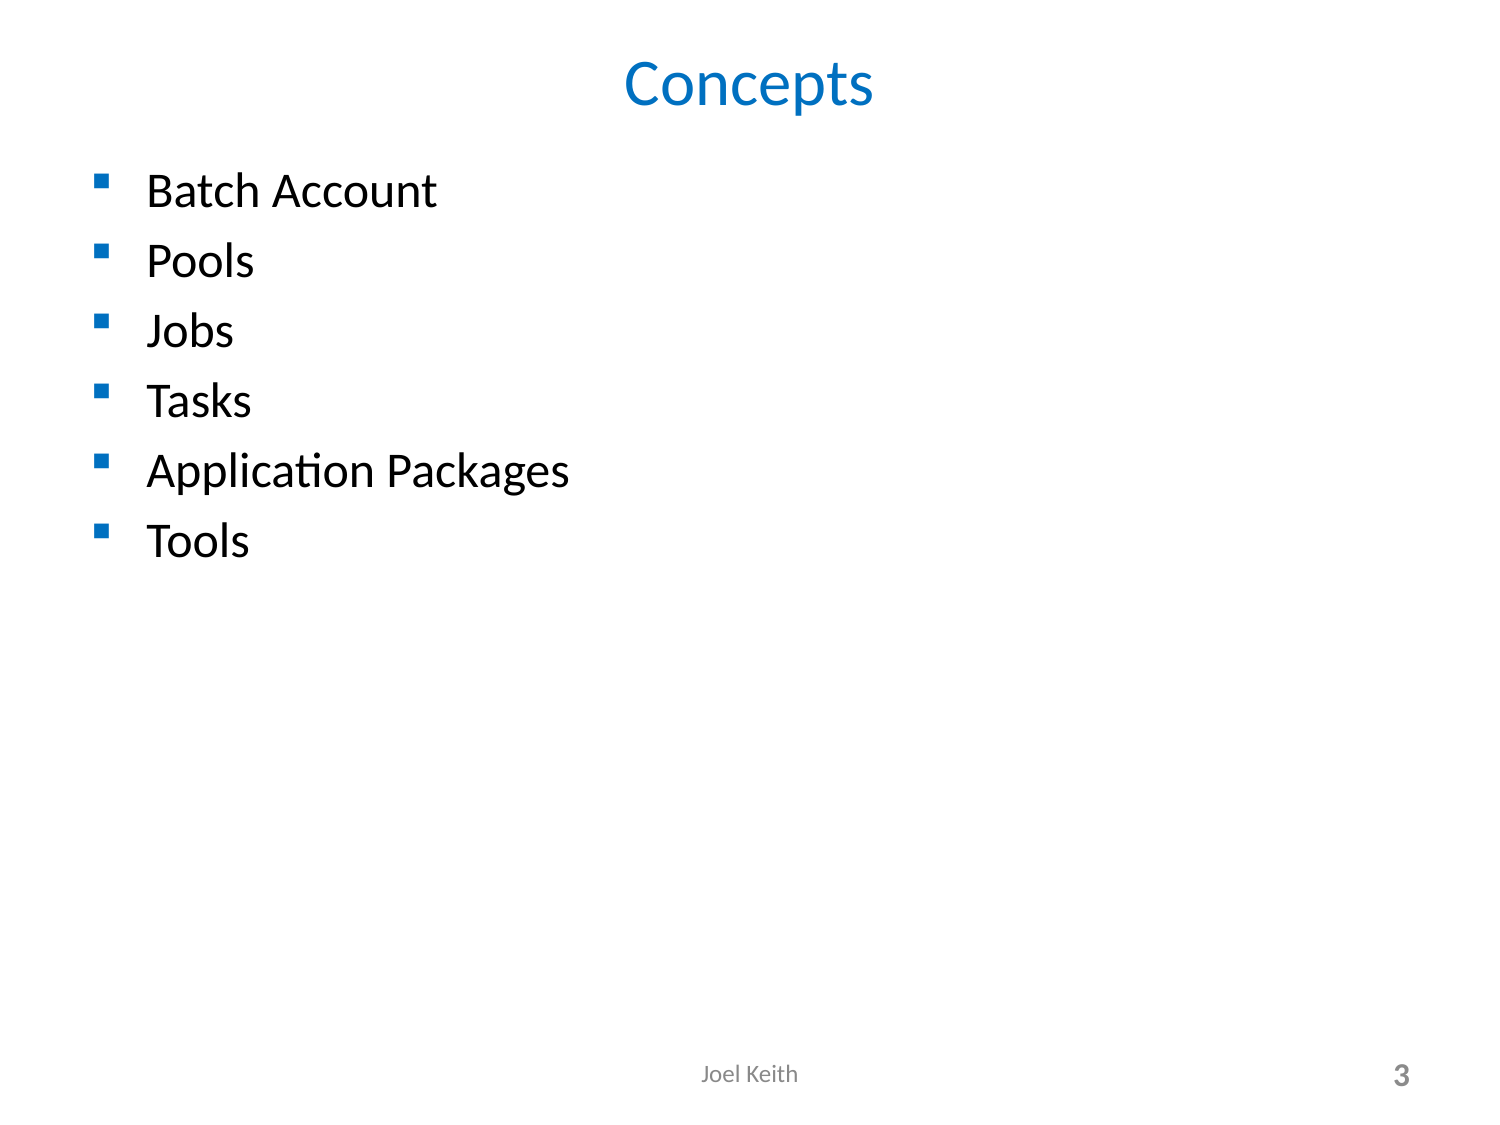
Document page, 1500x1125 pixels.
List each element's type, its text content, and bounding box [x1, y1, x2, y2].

title Concepts [75, 19, 1425, 138]
footer Joel Keith [512, 1042, 988, 1103]
list Batch Account Pools Jobs Tasks Application Packages Tools [75, 149, 1425, 1013]
slide_number 3 [1074, 1042, 1425, 1103]
